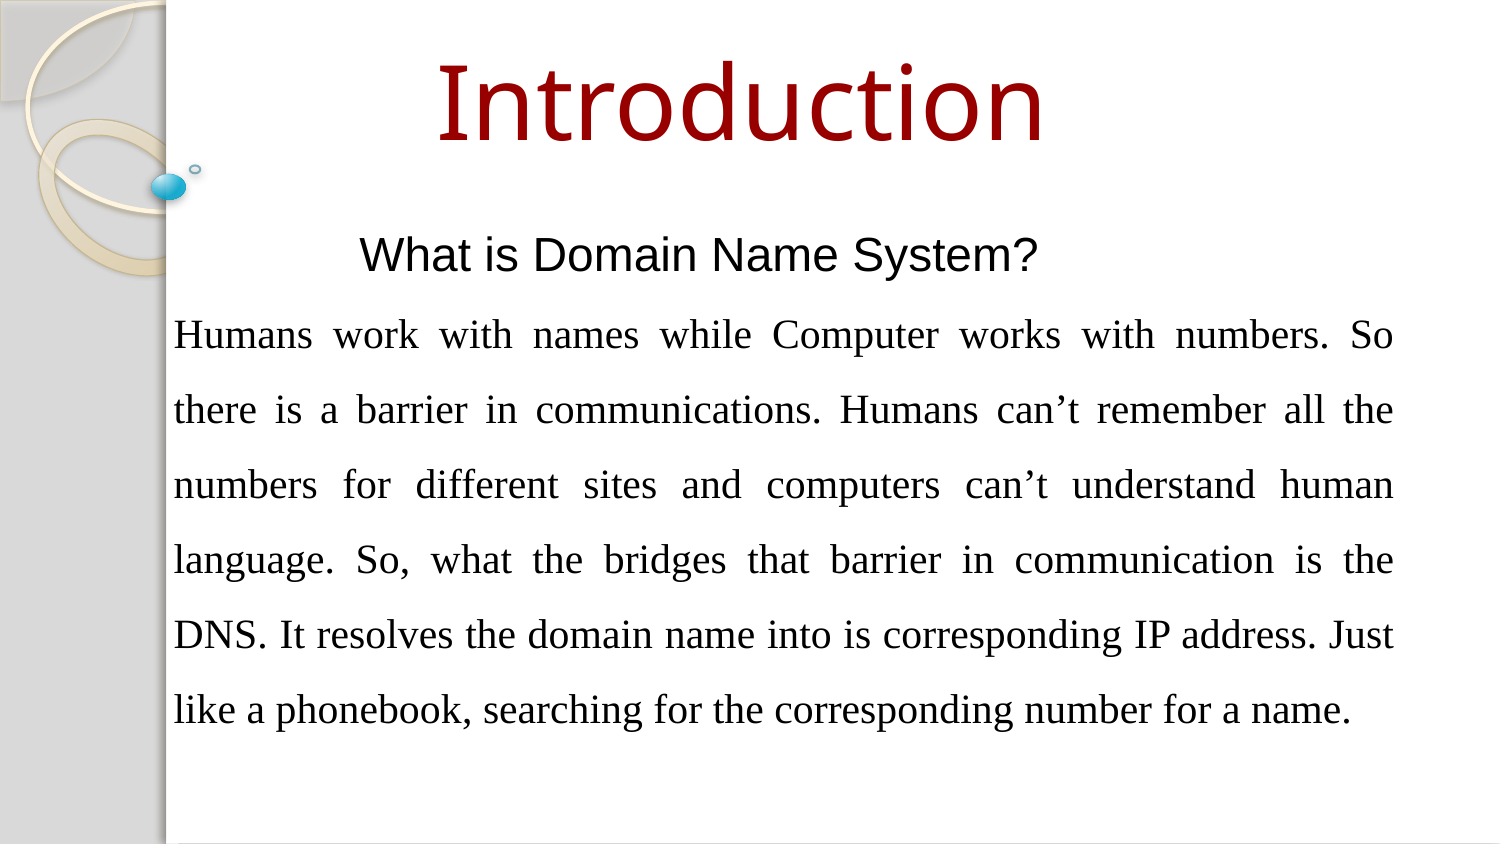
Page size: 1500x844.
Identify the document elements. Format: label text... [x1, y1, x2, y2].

subtitle What is Domain Name System? Humans work with names while Computer works with numbers. So there is a barrier in communications. Humans can’t remember all the numbers for different sites and computers can’t understand human language. So, what the bridges that barrier in communication is the DNS. It resolves the domain name into is corresponding IP address. Just like a phonebook, searching for the corresponding number for a name. [158, 180, 1411, 819]
title Introduction [218, 17, 1215, 178]
